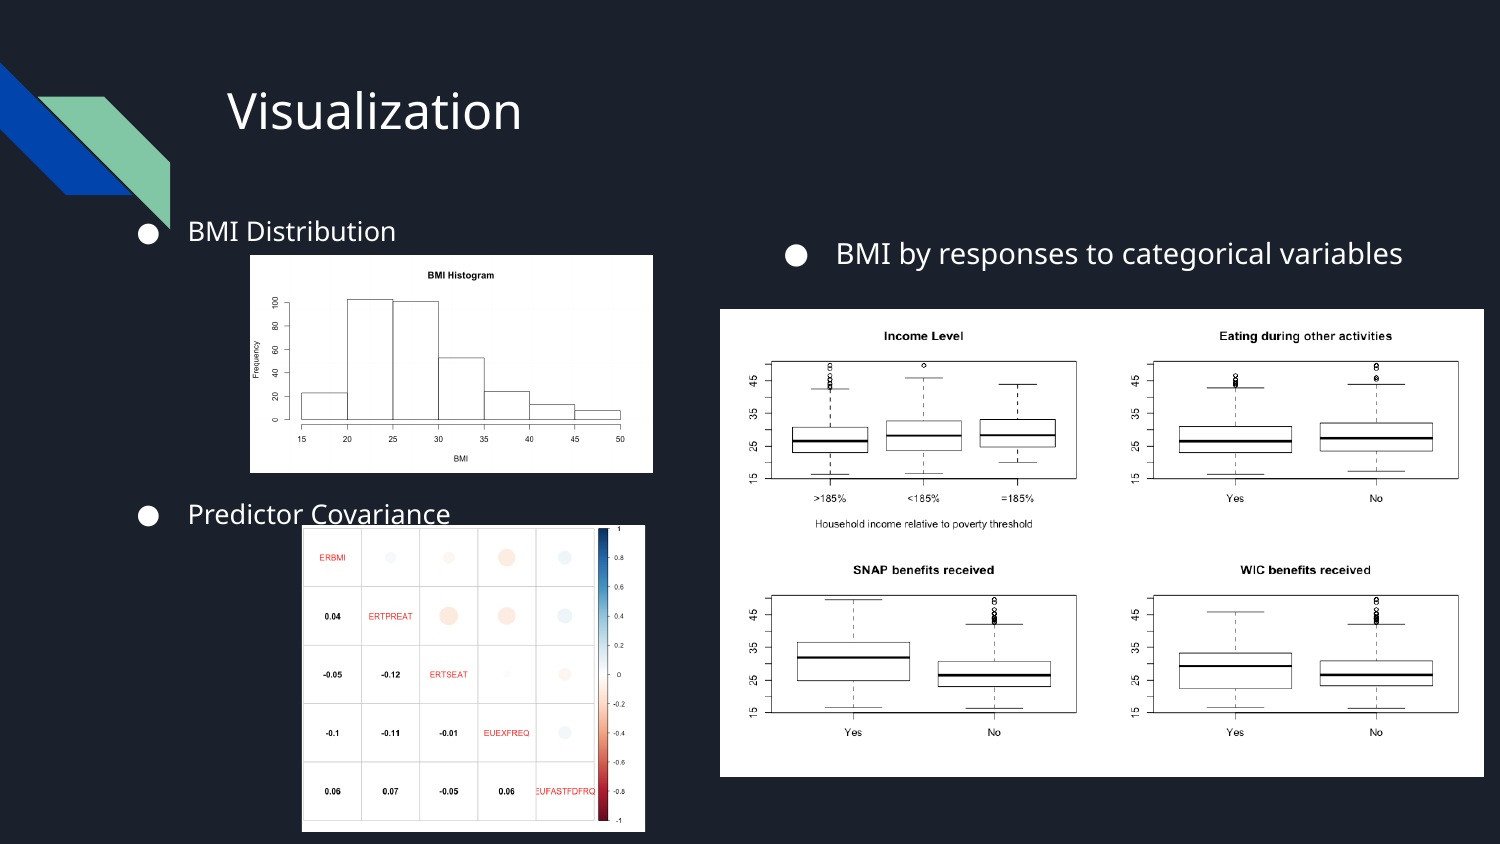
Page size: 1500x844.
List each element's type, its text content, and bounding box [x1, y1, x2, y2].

picture [249, 255, 653, 473]
list BMI Distribution Predictor Covariance [97, 194, 721, 592]
title Visualization [212, 64, 836, 307]
picture [720, 309, 1485, 778]
text_box BMI by responses to categorical variables [745, 220, 1500, 335]
picture [301, 525, 646, 833]
